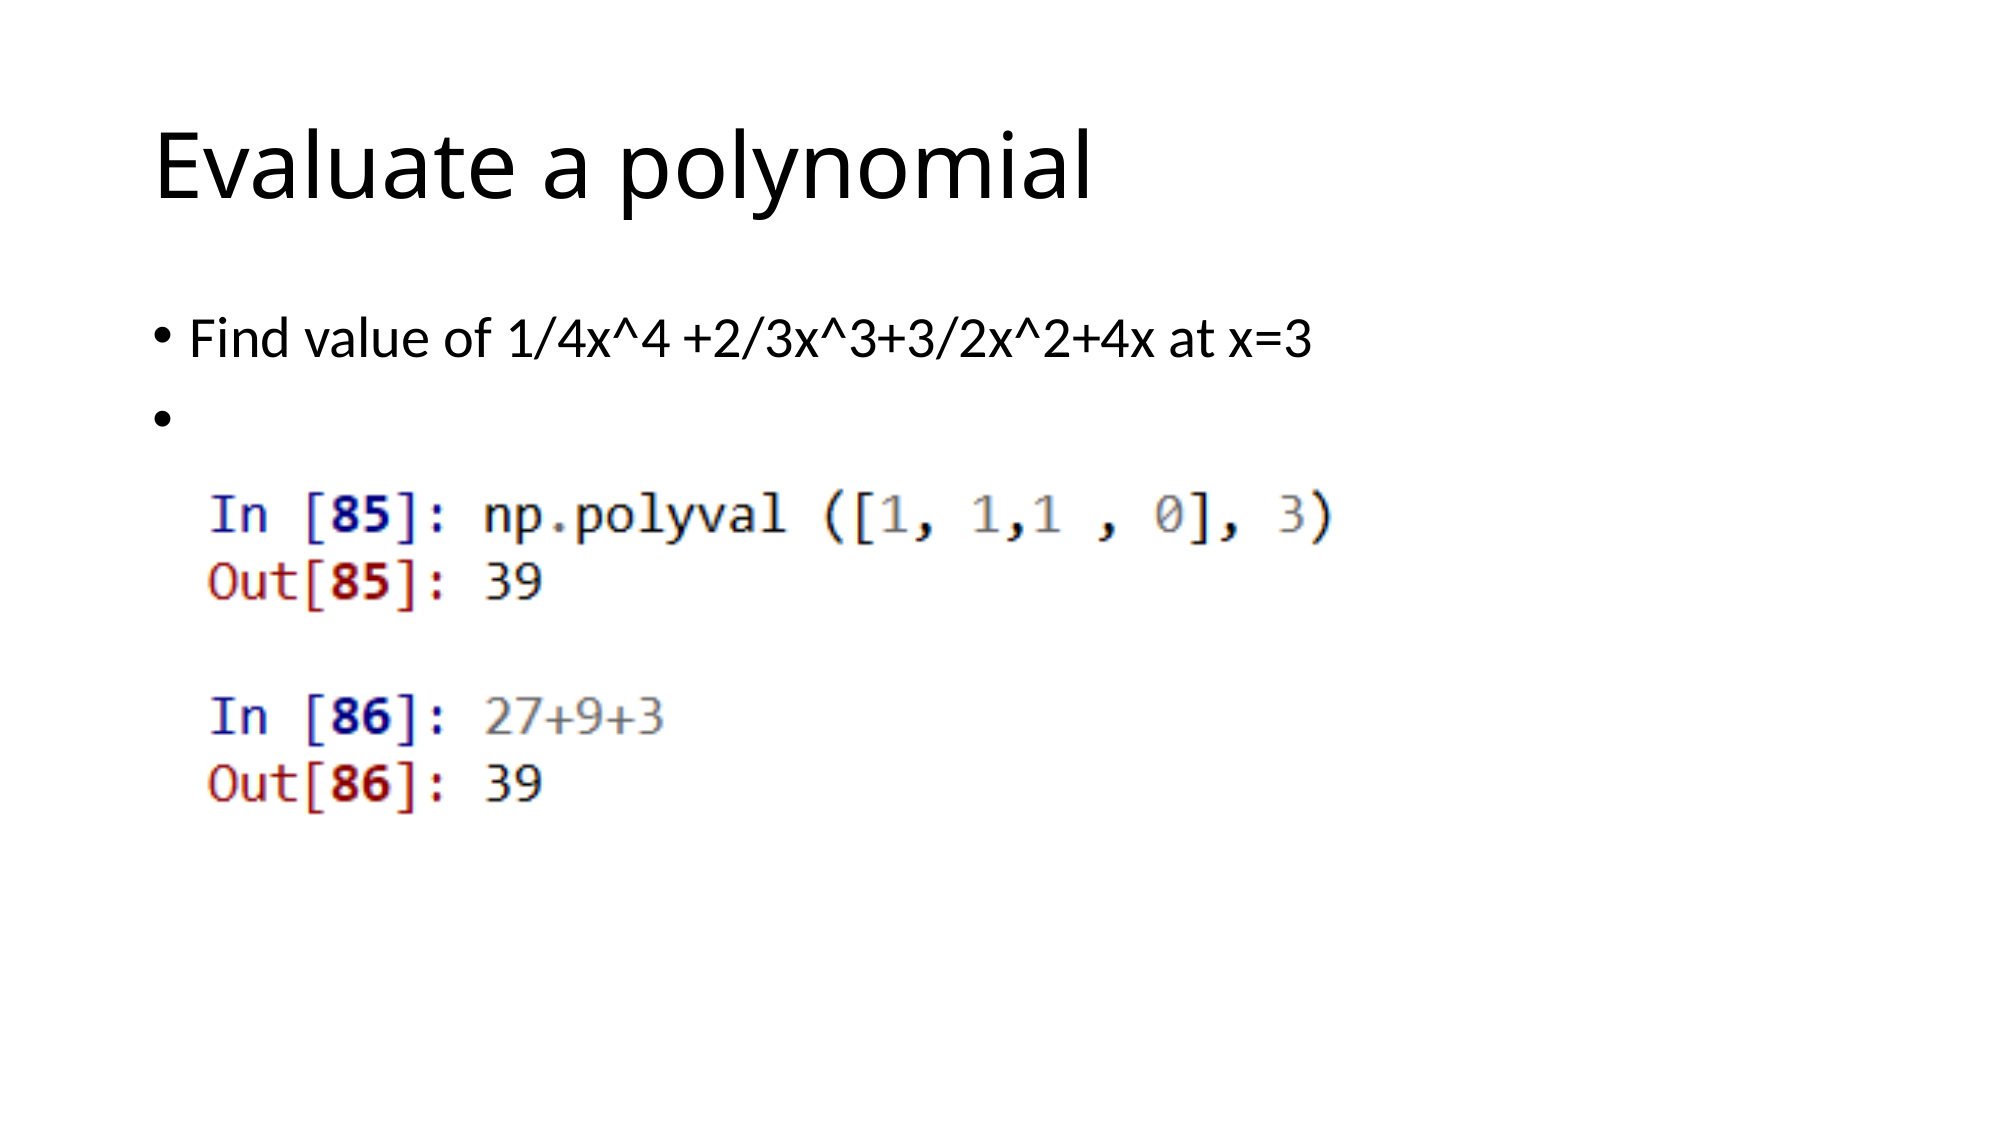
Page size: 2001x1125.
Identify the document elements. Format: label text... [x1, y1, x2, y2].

title Evaluate a polynomial [137, 59, 1863, 278]
picture [200, 426, 1500, 833]
list Find value of 1/4x^4 +2/3x^3+3/2x^2+4x at x=3 [137, 299, 1863, 1014]
